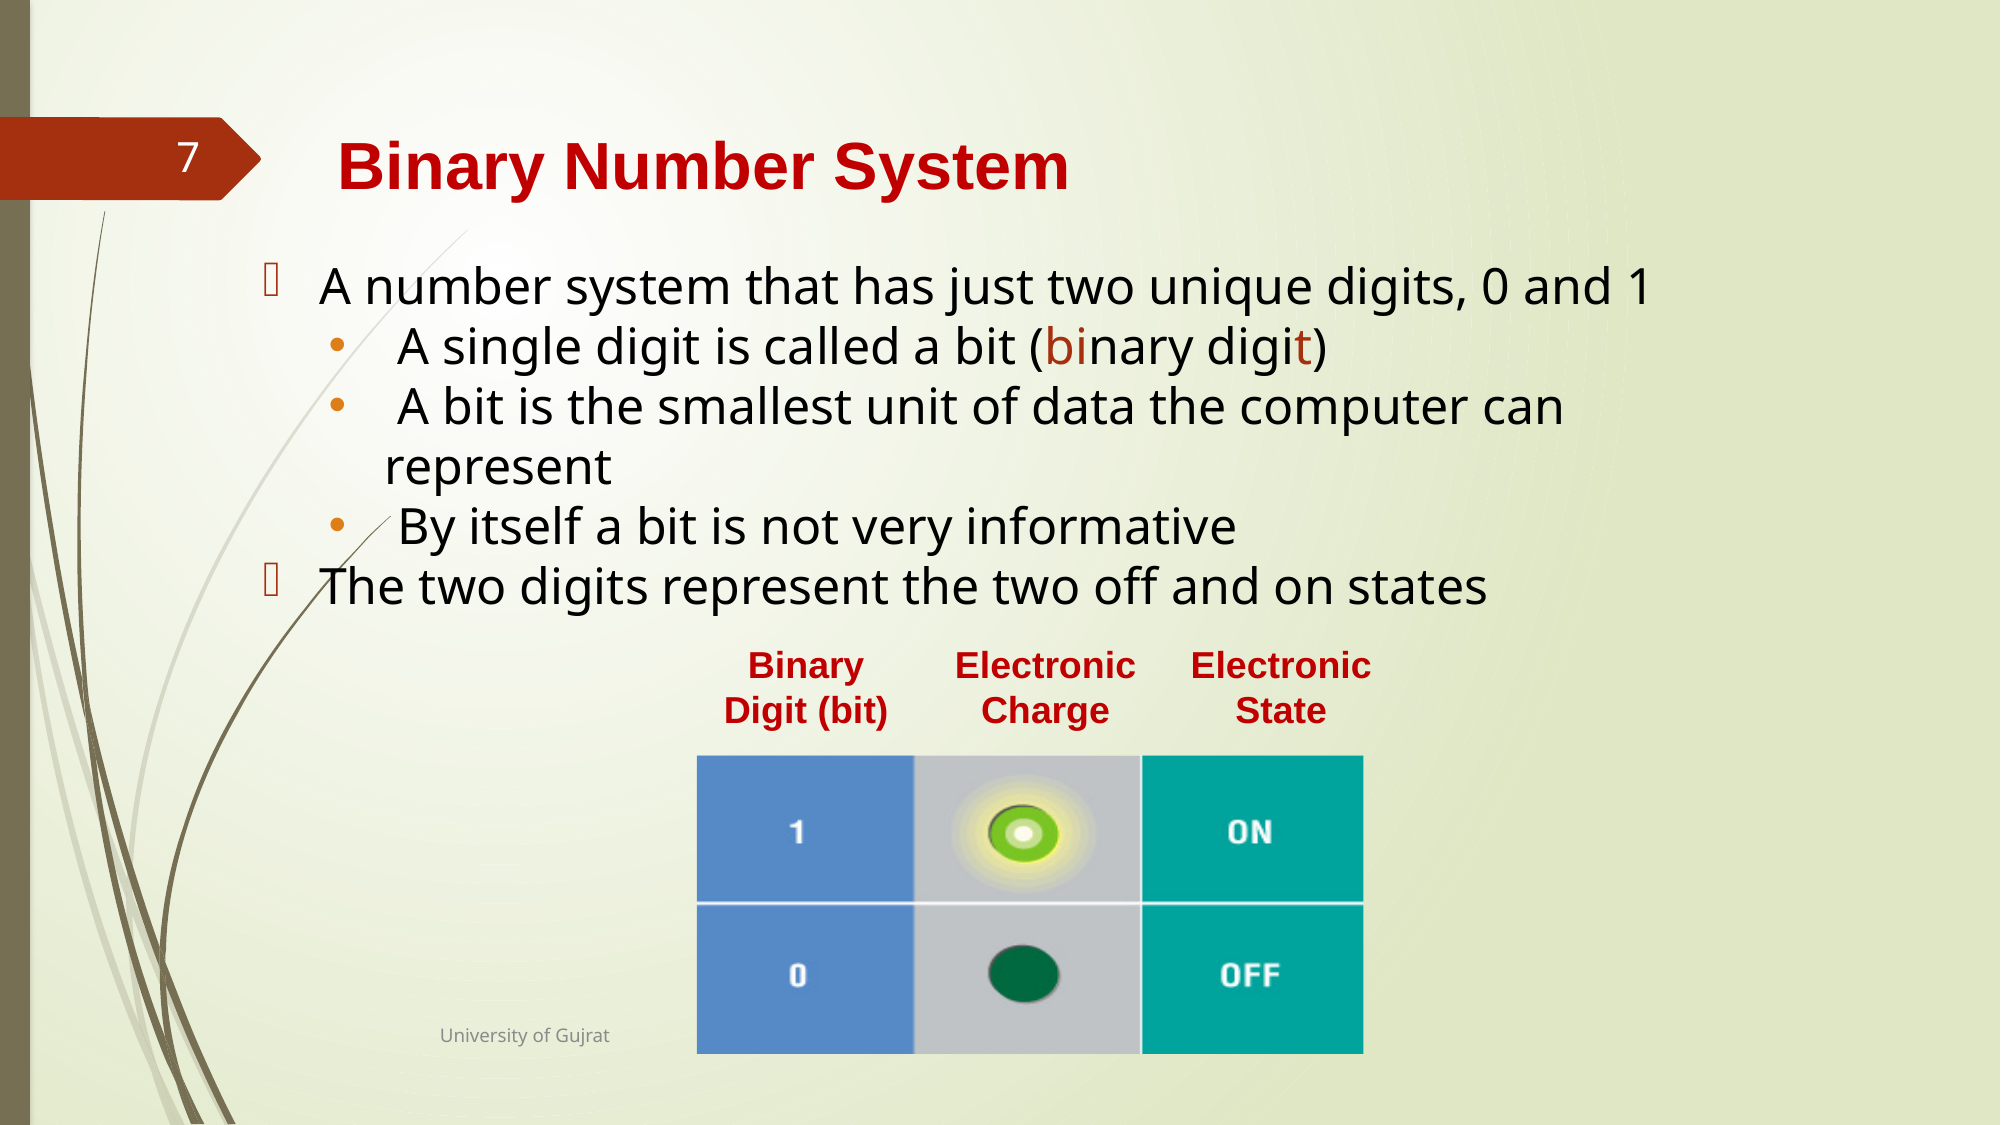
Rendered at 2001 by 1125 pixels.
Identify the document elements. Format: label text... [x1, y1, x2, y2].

slide_number 7 [87, 129, 216, 190]
text_box [304, 284, 1755, 597]
list Binary Number System [322, 115, 1636, 216]
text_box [696, 633, 1398, 1054]
footer University of Gujrat [424, 1006, 1675, 1067]
list A number system that has just two unique digits, 0 and 1 A single digit is called a bit (binary digit) A bit is the smallest unit of data the computer can represent By itself a bit is not very informative The two digits represent the two off and on states [247, 247, 1711, 867]
